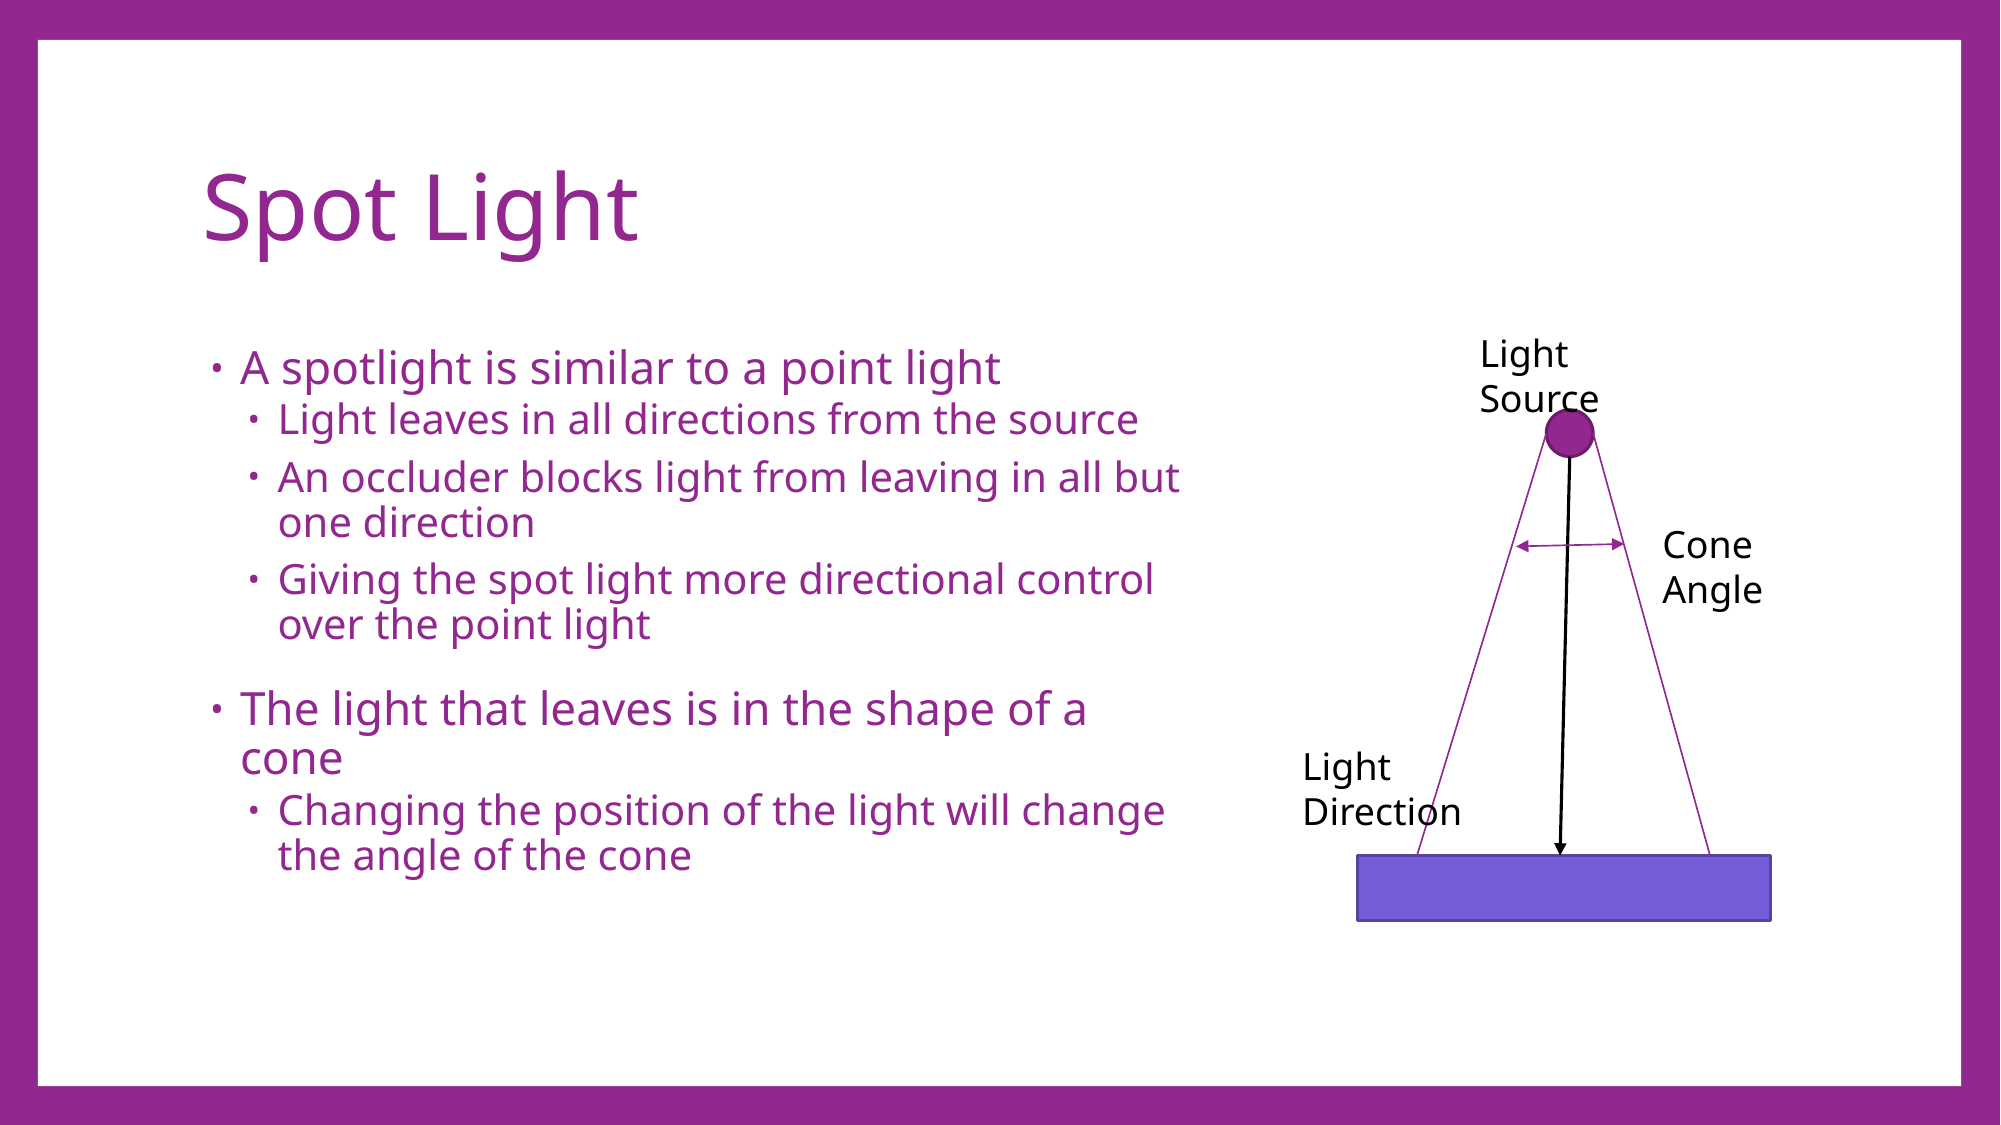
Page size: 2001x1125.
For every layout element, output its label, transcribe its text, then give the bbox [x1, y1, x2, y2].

text_box Light Source [1464, 322, 1693, 428]
text_box Cone Angle [1716, 513, 1875, 619]
text_box [1356, 854, 1772, 922]
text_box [1559, 456, 1571, 542]
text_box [1559, 556, 1571, 856]
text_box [1592, 432, 1711, 856]
text_box Light Direction [1287, 735, 1410, 841]
list A spotlight is similar to a point light Light leaves in all directions from the source An occluder blocks light from leaving in all but one direction Giving the spot light more directional control over the point light The light that leaves is in the shape of a cone Changing the position of the light will change the angle of the cone [187, 337, 1214, 1000]
text_box [1544, 428, 1595, 458]
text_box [1515, 543, 1625, 547]
title Spot Light [187, 99, 1808, 323]
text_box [1416, 432, 1547, 856]
